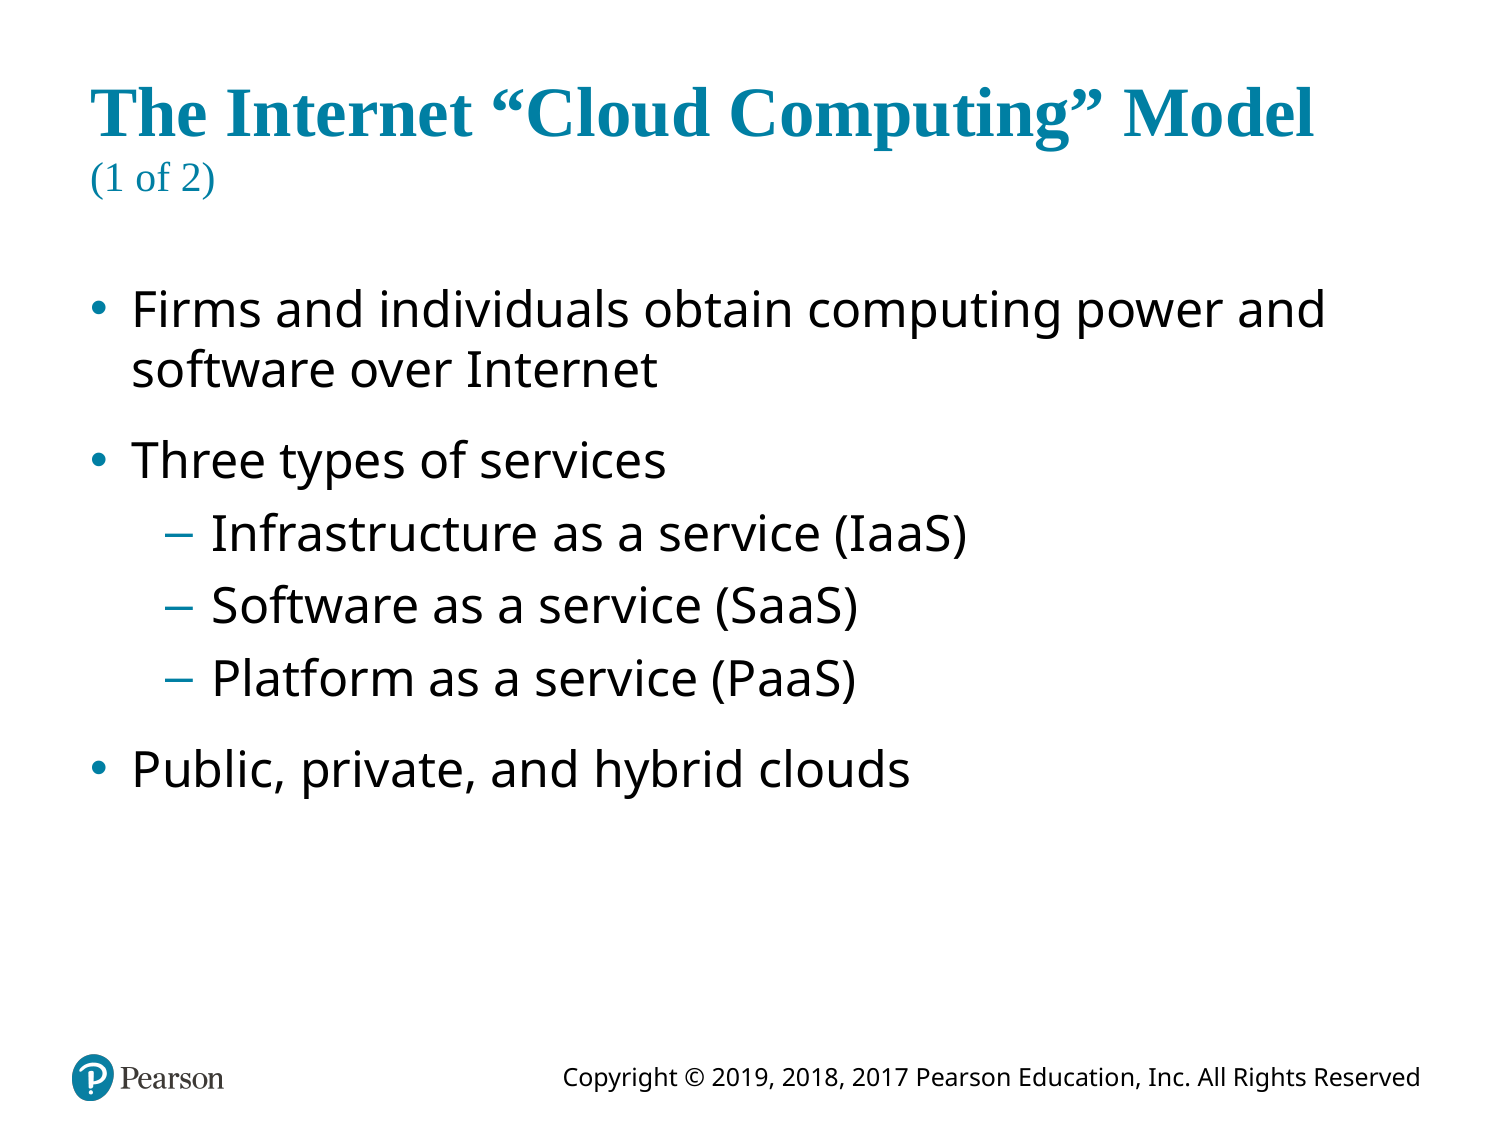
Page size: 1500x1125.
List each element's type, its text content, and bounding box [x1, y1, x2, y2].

list Firms and individuals obtain computing power and software over Internet Three types of services Infrastructure as a service (I a a S) Software as a service (S a a S) Platform as a service (P a a S) Public, private, and hybrid clouds [75, 262, 1425, 818]
title The Internet “Cloud Computing” Model (1 of 2) [75, 35, 1333, 216]
picture [72, 1054, 88, 1070]
picture [98, 1054, 224, 1101]
picture [72, 1087, 83, 1101]
picture [80, 1063, 106, 1088]
